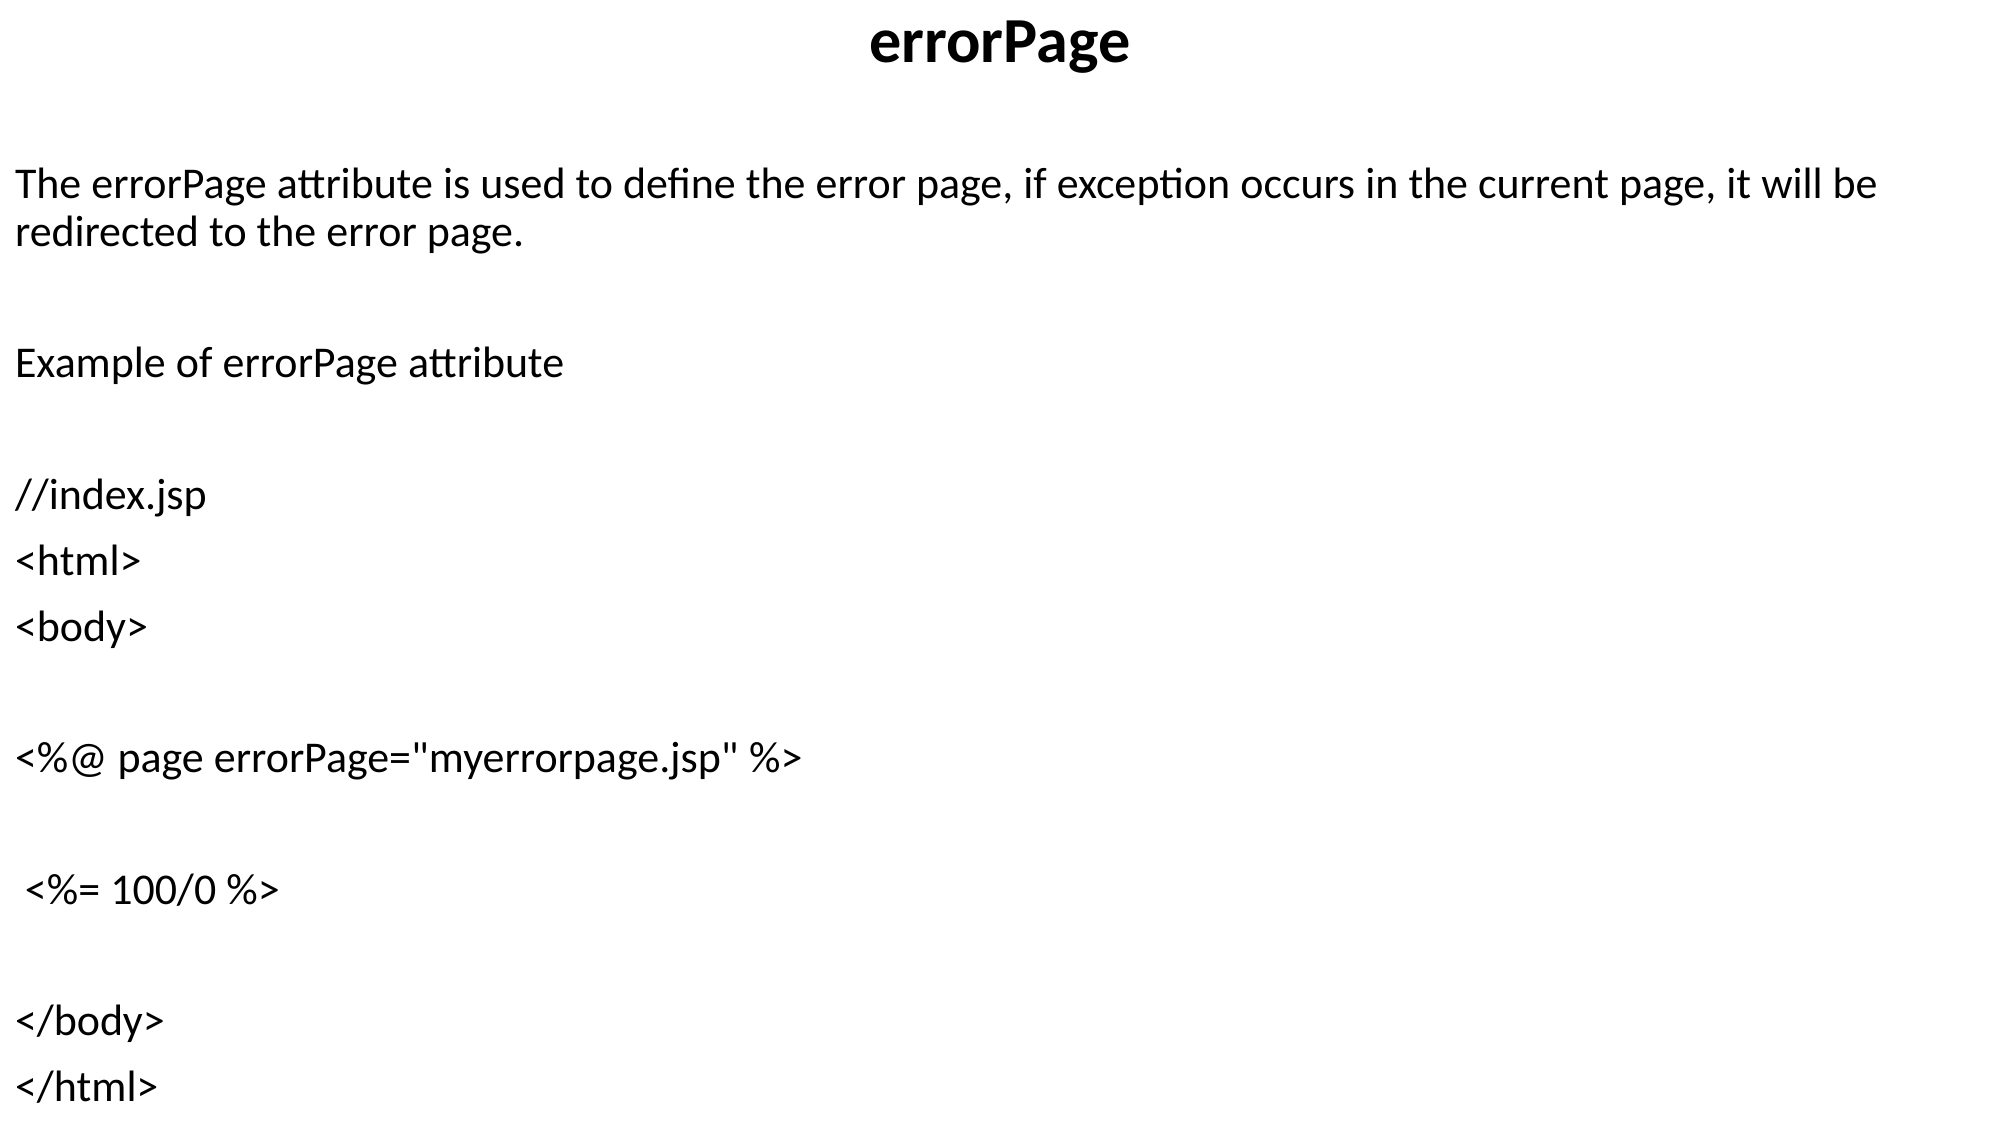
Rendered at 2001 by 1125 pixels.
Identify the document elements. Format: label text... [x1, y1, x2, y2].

subtitle errorPage The errorPage attribute is used to define the error page, if exception occurs in the current page, it will be redirected to the error page. Example of errorPage attribute //index.jsp <html> <body> <%@ page errorPage="myerrorpage.jsp" %> <%= 100/0 %> </body> </html> [0, 0, 2000, 1125]
